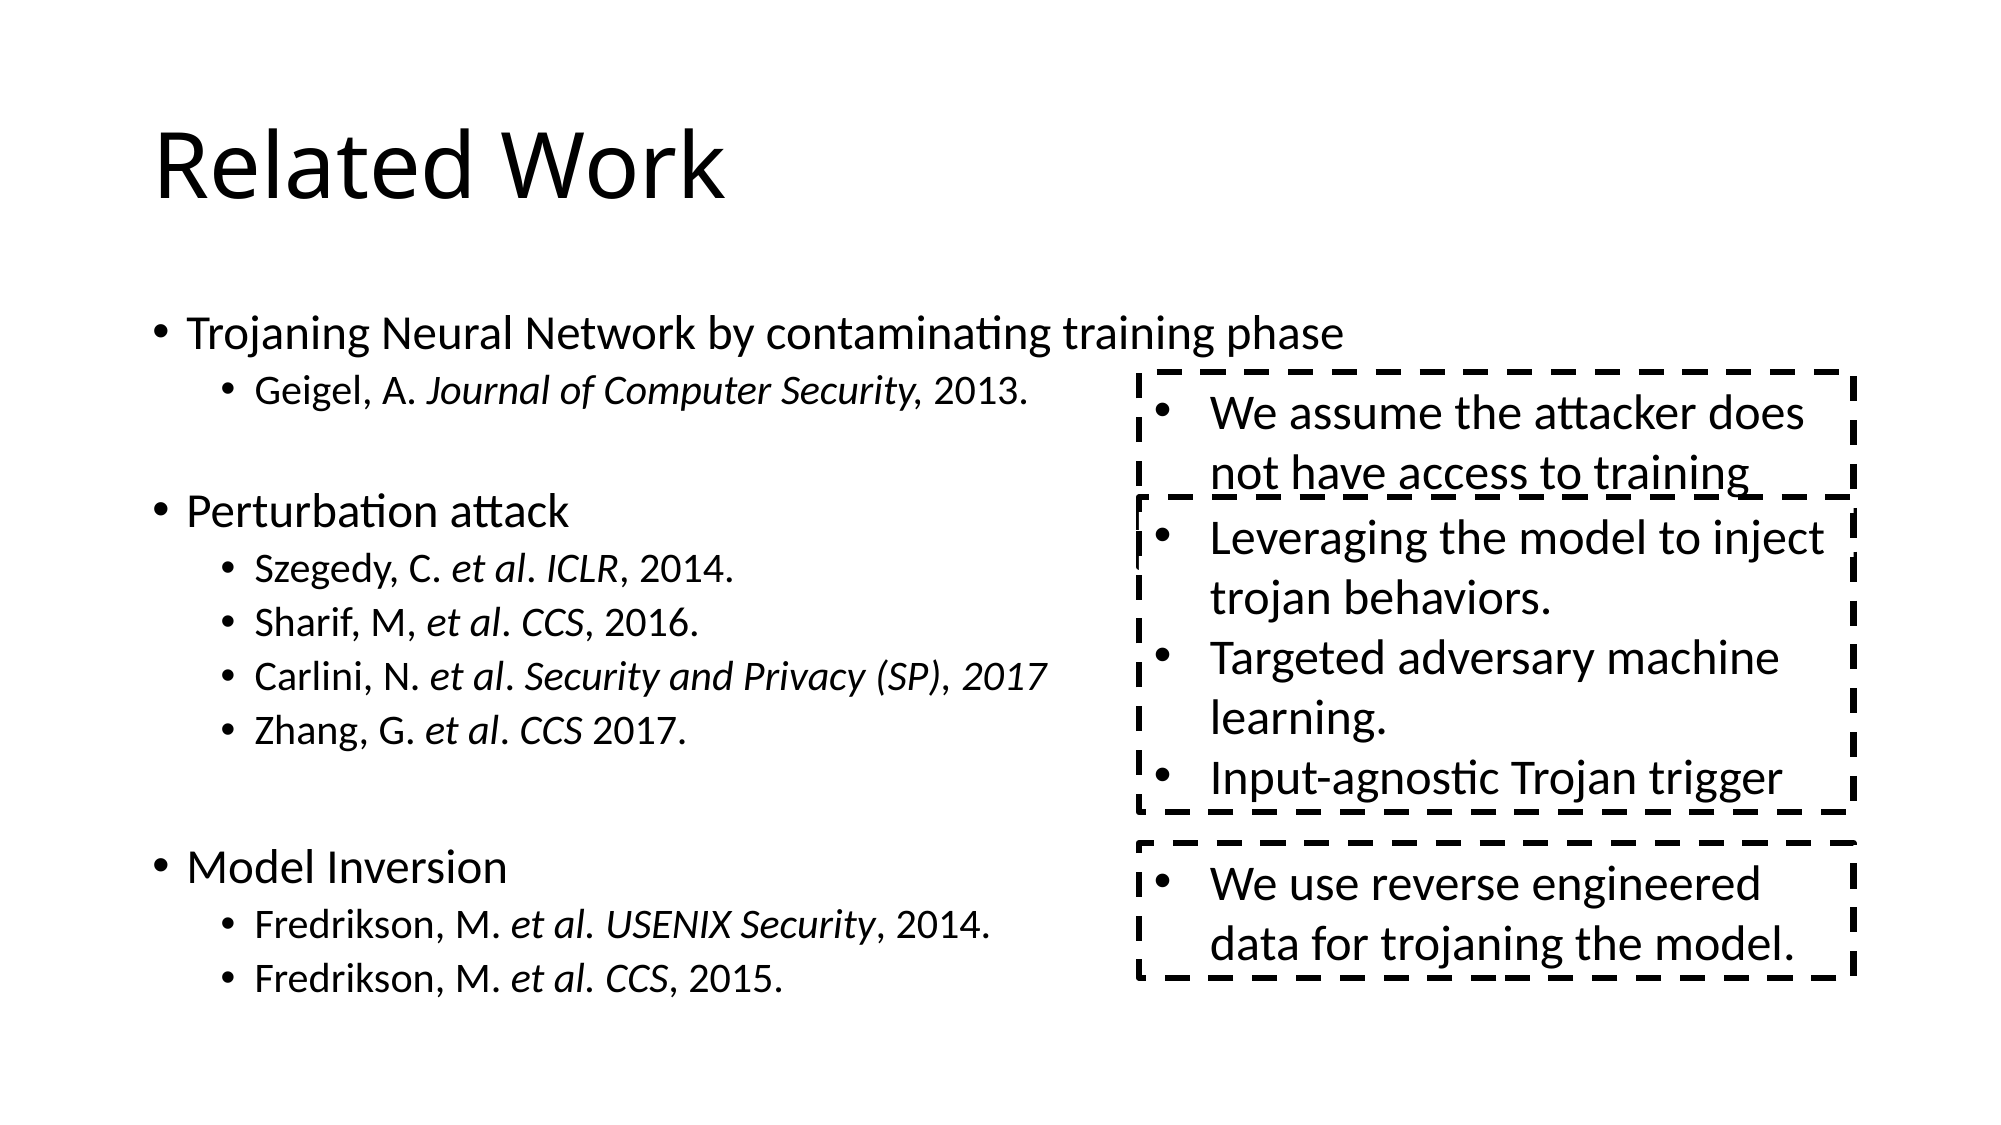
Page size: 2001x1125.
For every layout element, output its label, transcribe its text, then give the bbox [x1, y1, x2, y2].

text_box We use reverse engineered data for trojaning the model. [1138, 843, 1854, 978]
title Related Work [137, 59, 1863, 278]
text_box We assume the attacker does not have access to training phase or training data. [1138, 372, 1854, 497]
list Trojaning Neural Network by contaminating training phase Geigel, A. Journal of Computer Security, 2013. Perturbation attack Szegedy, C. et al. ICLR, 2014. Sharif, M, et al. CCS, 2016. Carlini, N. et al. Security and Privacy (SP), 2017 Zhang, G. et al. CCS 2017. Model Inversion Fredrikson, M. et al. USENIX Security, 2014. Fredrikson, M. et al. CCS, 2015. [137, 299, 1863, 1014]
text_box Leveraging the model to inject trojan behaviors. Targeted adversary machine learning. Input-agnostic Trojan trigger [1138, 497, 1854, 813]
